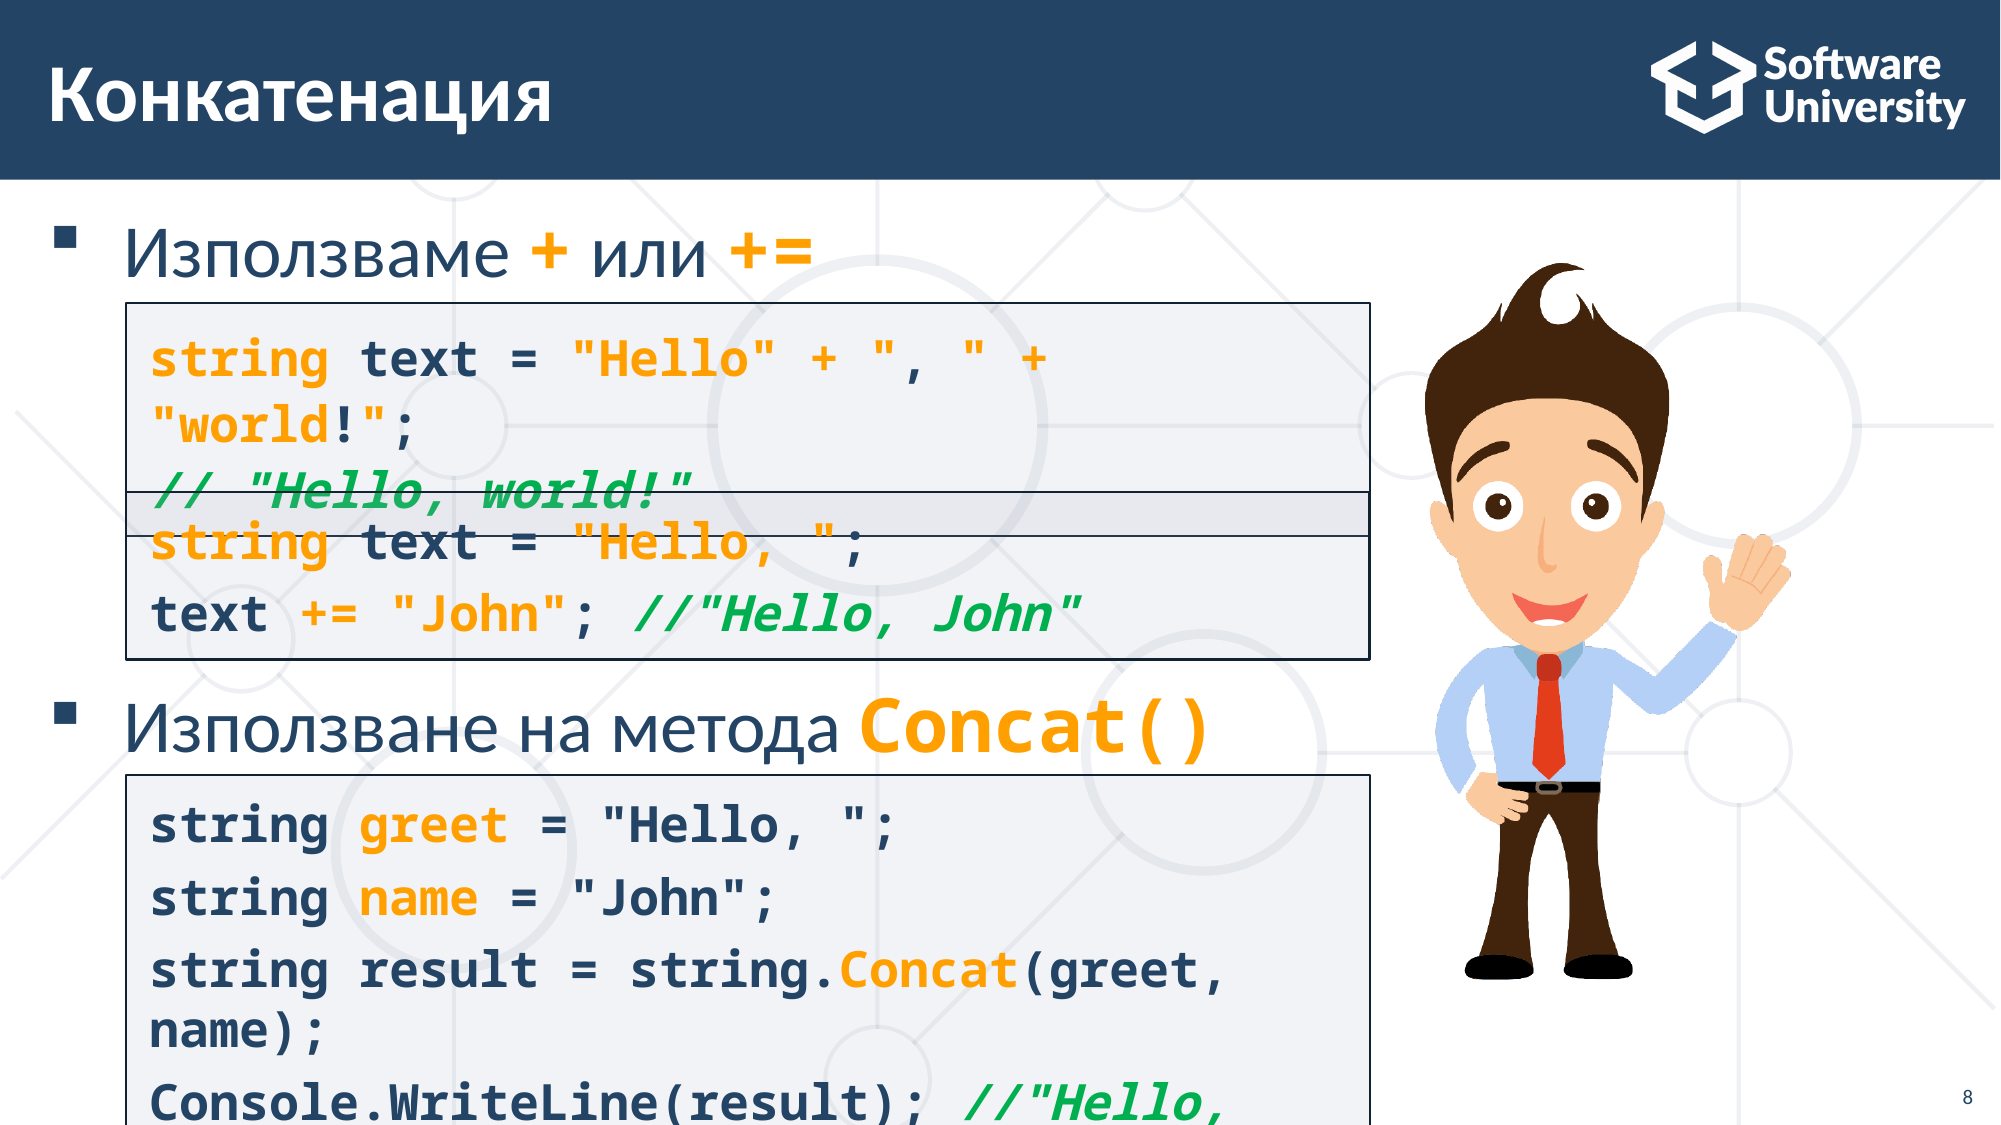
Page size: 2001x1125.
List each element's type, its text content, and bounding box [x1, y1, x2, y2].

title Конкатенация [31, 16, 1625, 162]
slide_number 8 [1927, 1067, 1989, 1117]
text_box string text = "Hello, "; text += "John"; //"Hello, John" [125, 491, 1370, 660]
text_box string text = "Hello" + ", " + "world!"; // "Hello, world!" [125, 302, 1370, 491]
list Използваме + или += Използване на метода Concat() [31, 196, 1970, 1104]
picture [1651, 41, 1966, 134]
picture [1424, 263, 1801, 980]
text_box string greet = "Hello, "; string name = "John"; string result = string.Concat(greet, name); Console.WriteLine(result); //"Hello, John" [125, 775, 1370, 1125]
